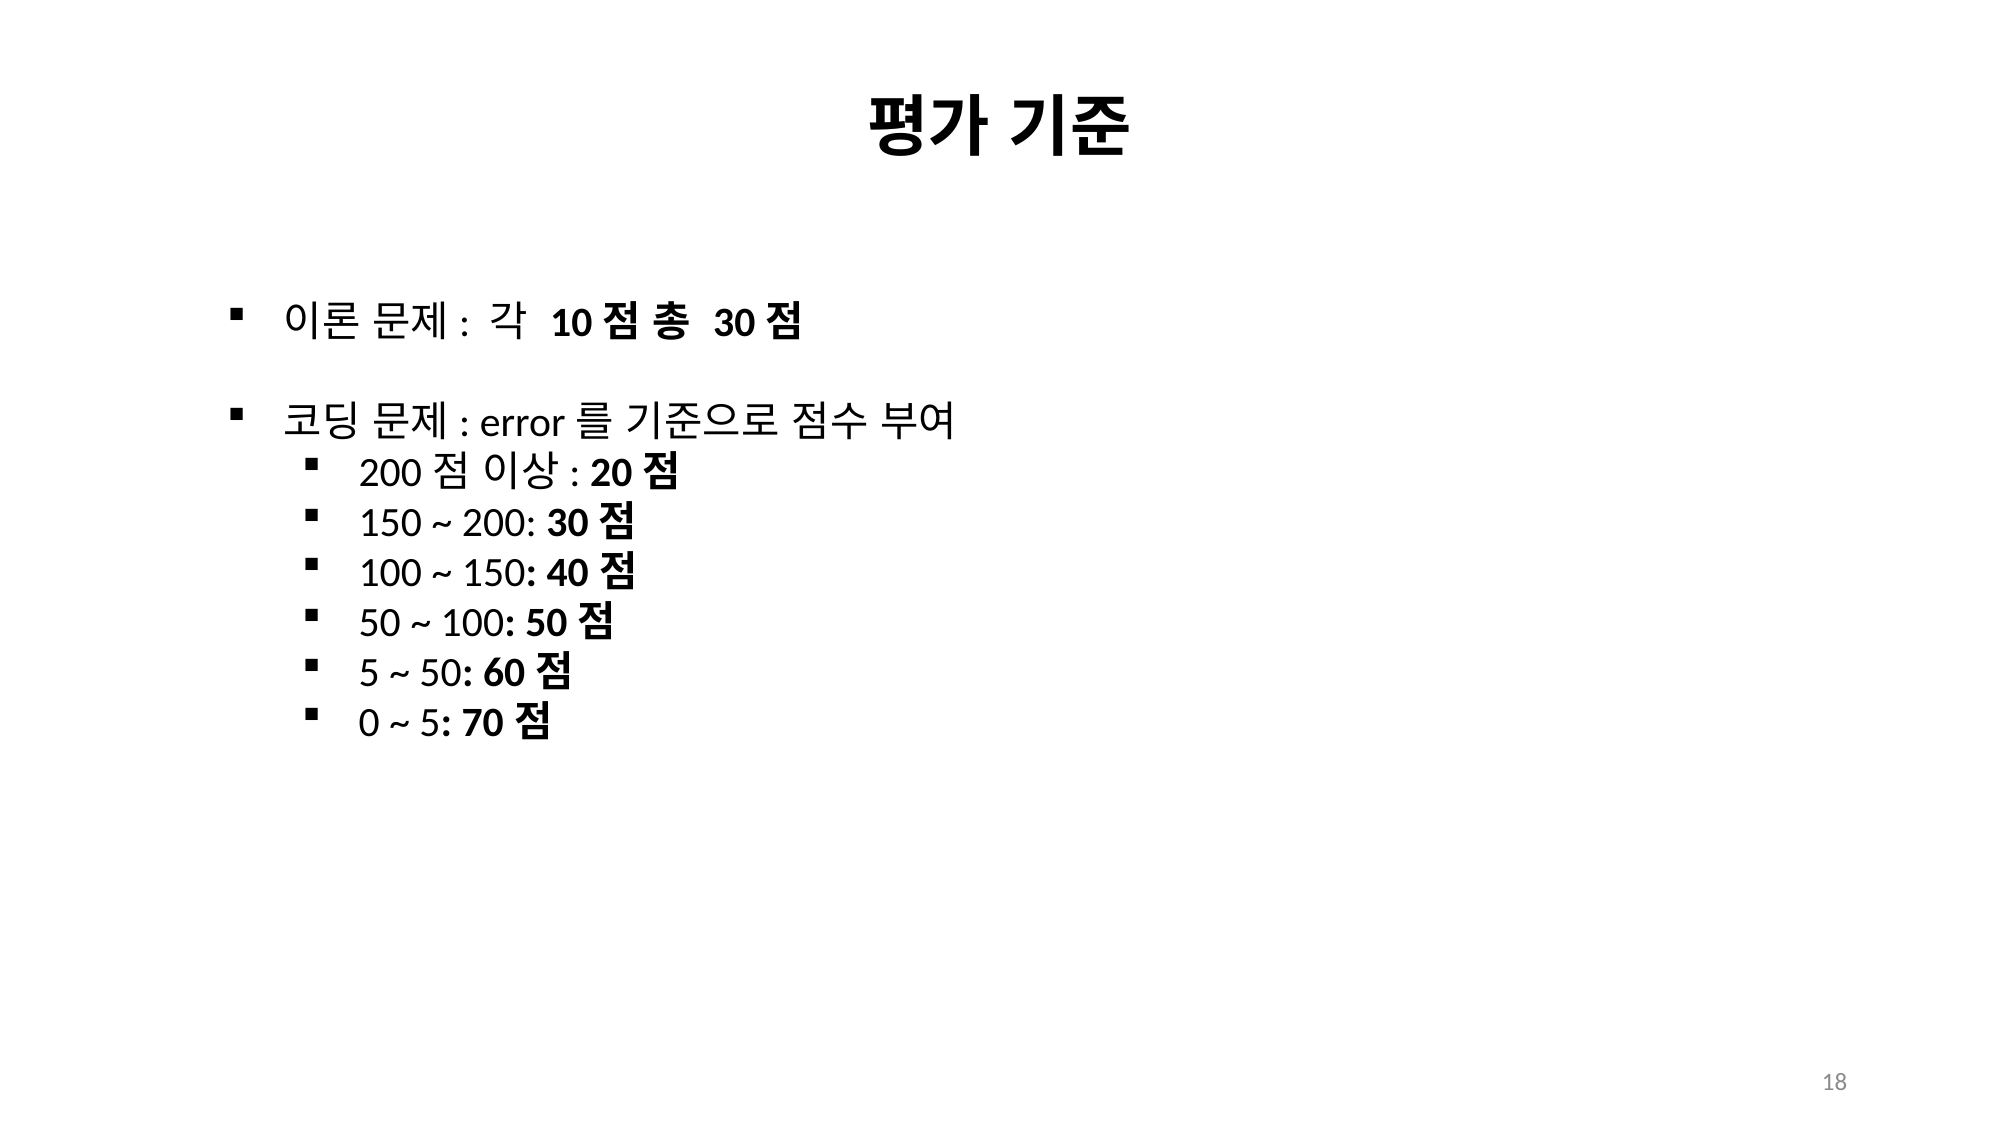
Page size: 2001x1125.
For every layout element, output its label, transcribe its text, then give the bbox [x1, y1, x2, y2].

slide_number 18 [1412, 1050, 1863, 1111]
text_box 평가 기준 [137, 59, 1863, 199]
